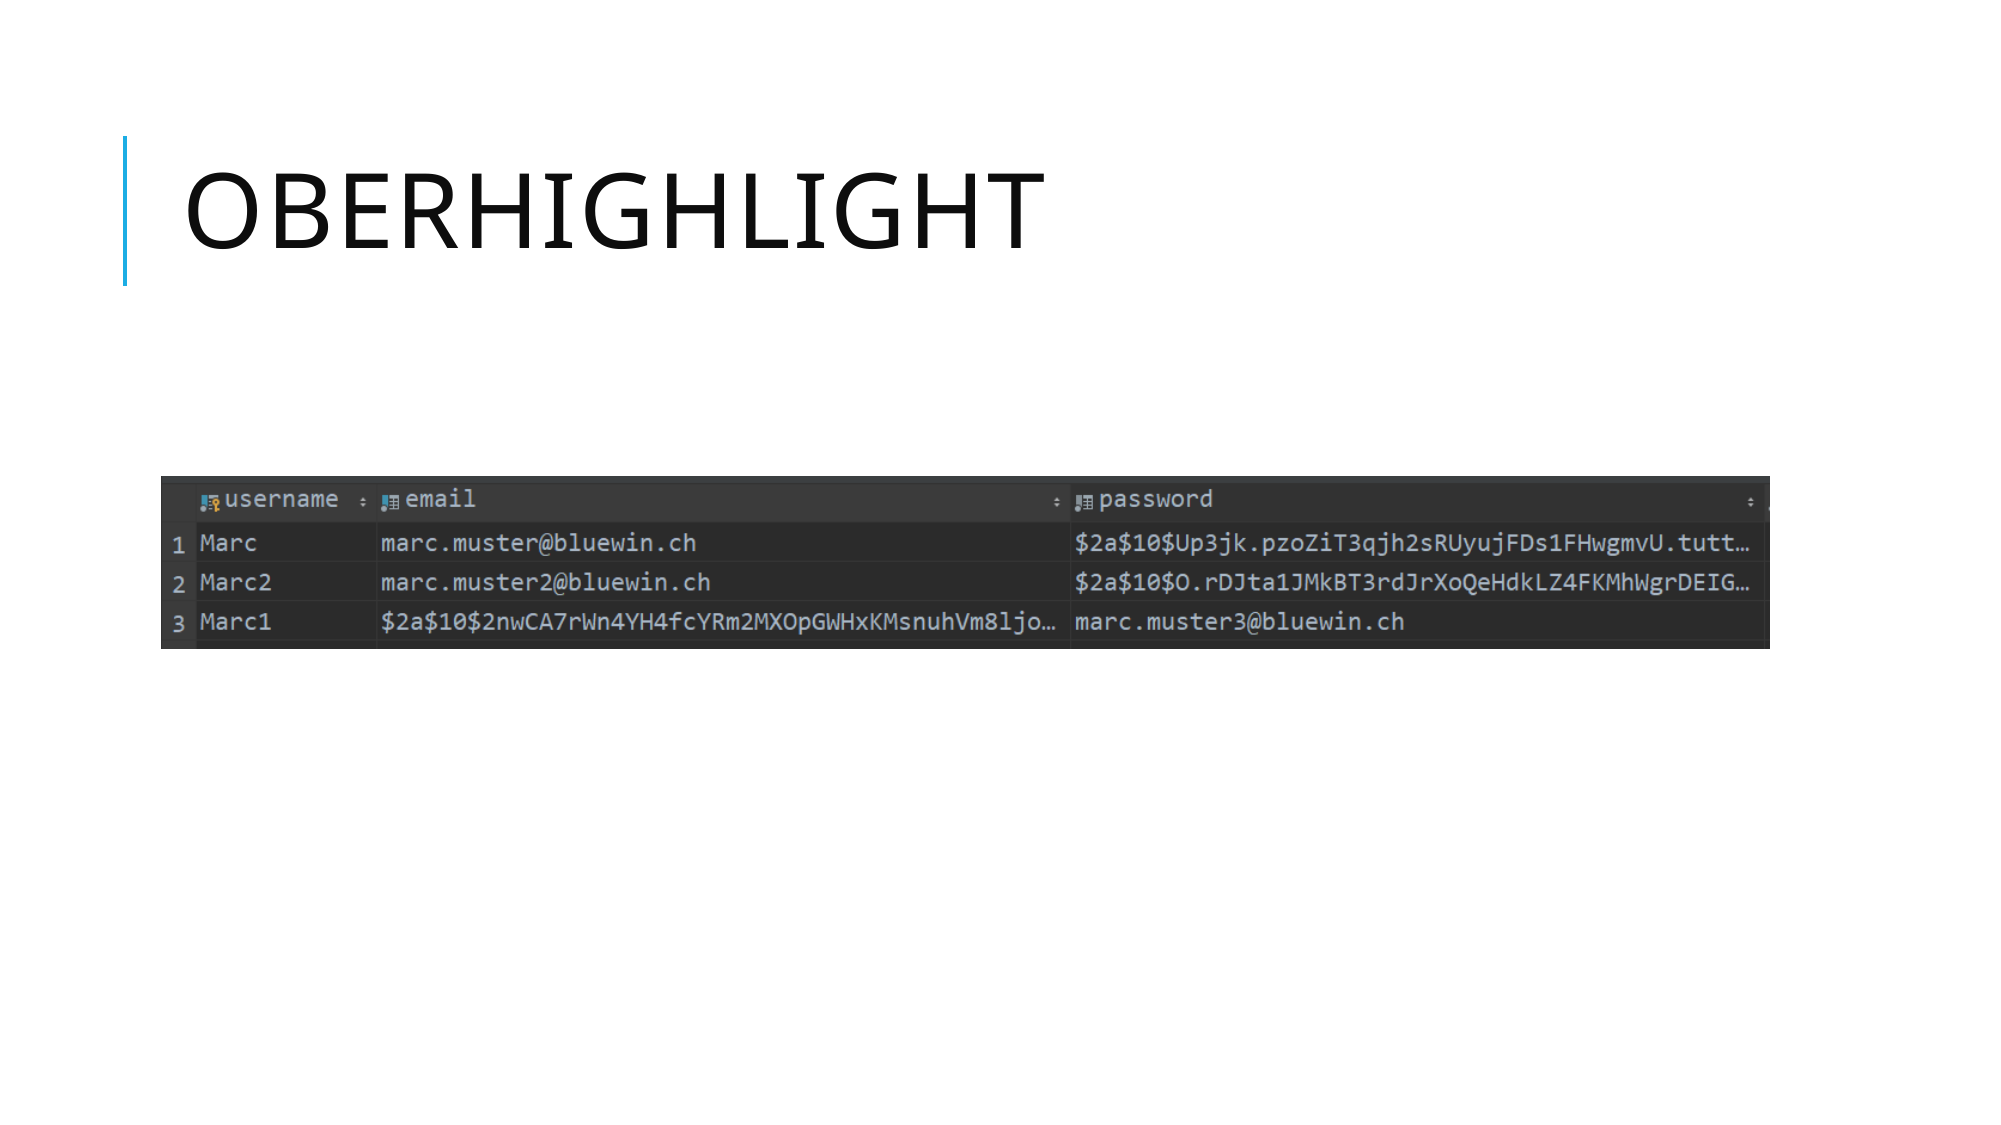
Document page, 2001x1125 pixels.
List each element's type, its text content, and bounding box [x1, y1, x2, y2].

title Oberhighlight [168, 96, 1763, 342]
picture [161, 476, 1770, 649]
